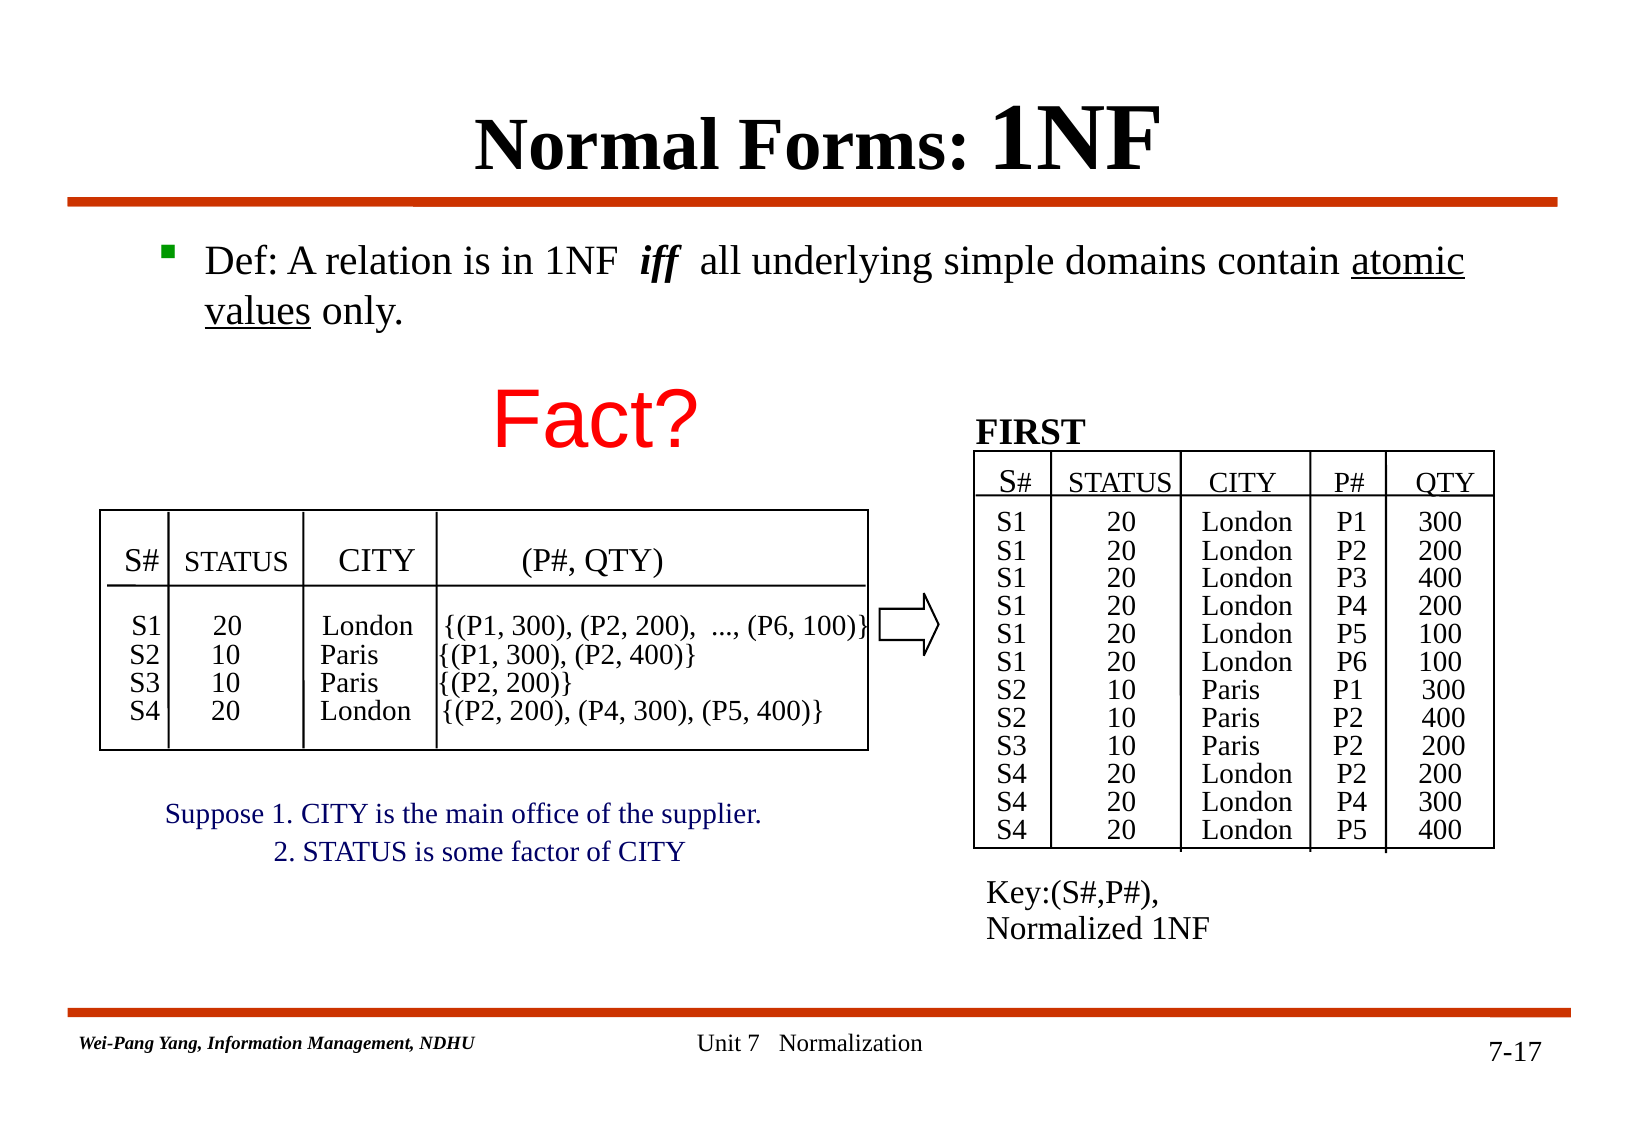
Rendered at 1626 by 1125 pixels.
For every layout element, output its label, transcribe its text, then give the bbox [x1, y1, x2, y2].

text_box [946, 399, 1510, 955]
text_box Fact? [476, 356, 715, 472]
title Normal Forms: 1NF [148, 62, 1490, 200]
slide_number 7-17 [1218, 1025, 1558, 1100]
list Def: A relation is in 1NF iff all underlying simple domains contain atomic values only. [67, 224, 1558, 988]
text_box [99, 510, 868, 751]
text_box Suppose 1. CITY is the main office of the supplier. 2. STATUS is some factor of CITY [74, 787, 888, 873]
text_box [879, 593, 939, 656]
footer Unit 7 Normalization [552, 1019, 1068, 1094]
